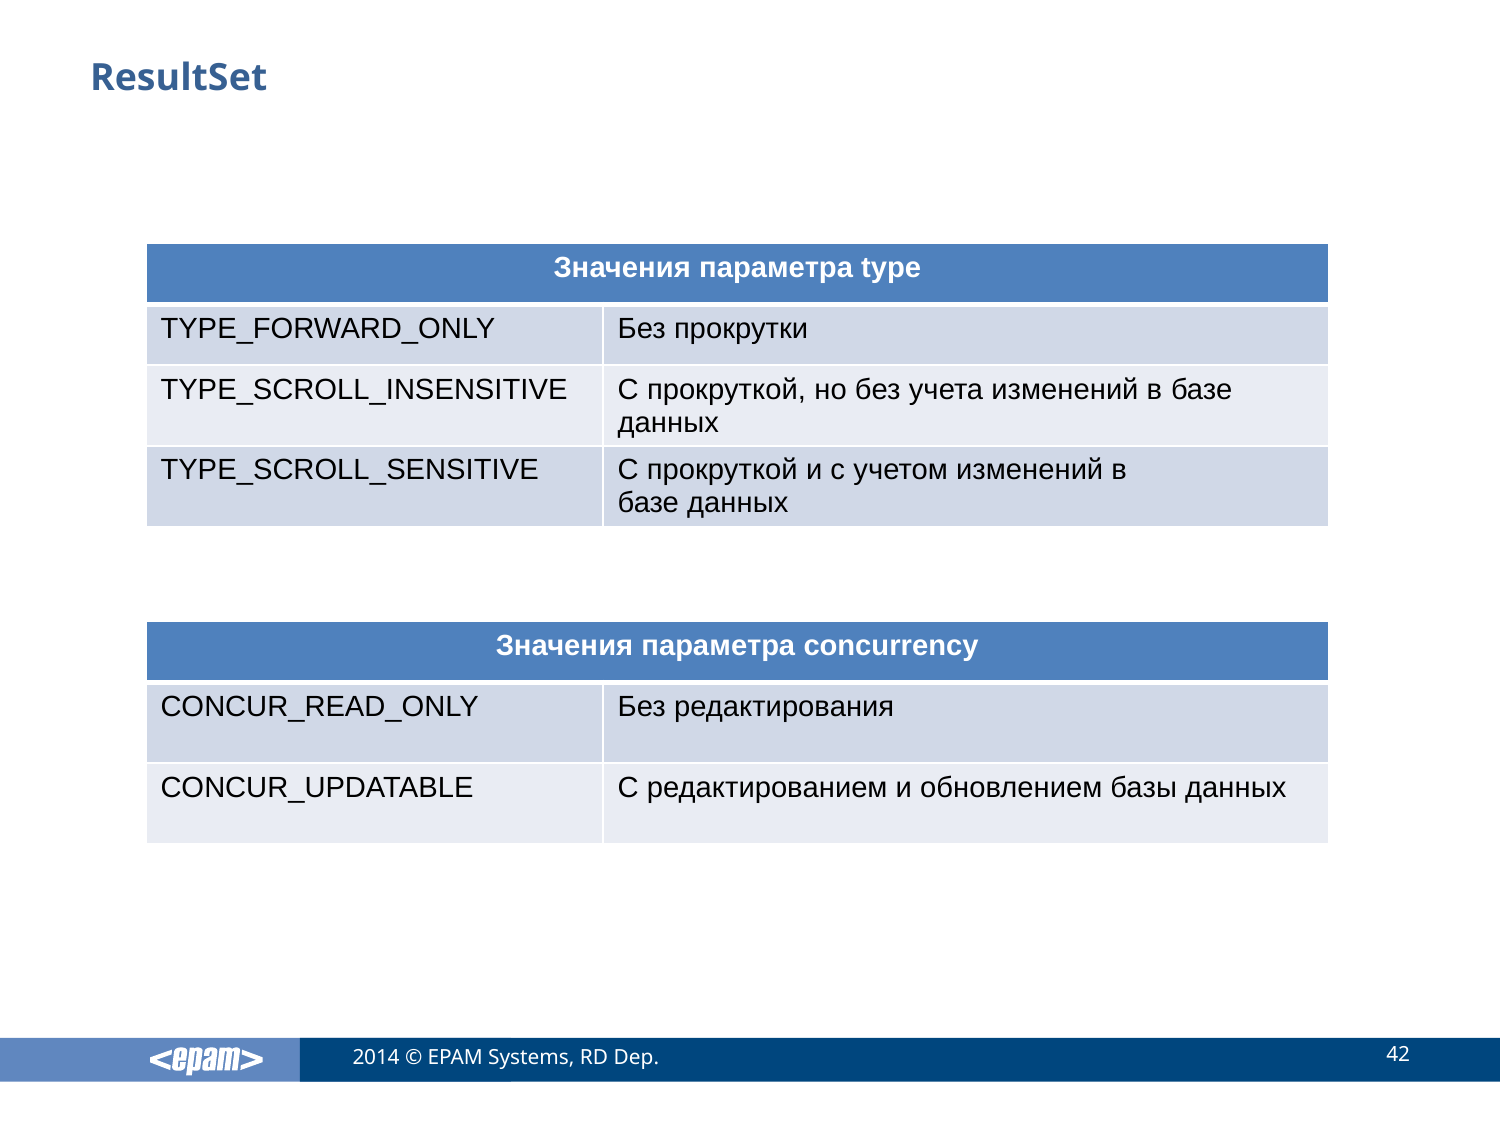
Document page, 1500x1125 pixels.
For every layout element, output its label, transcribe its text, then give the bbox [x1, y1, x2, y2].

title ResultSet [75, 45, 1425, 163]
table_cell CONCUR_UPDATABLE [147, 764, 602, 843]
table_cell С прокруткой и с учетом изменений в базе данных [604, 447, 1328, 526]
footer 2014 © EPAM Systems, RD Dep. [337, 1028, 738, 1088]
table_header Значения параметра type [147, 244, 1328, 302]
table_header Значения параметра concurrency [147, 622, 1328, 680]
table_cell CONCUR_READ_ONLY [147, 685, 602, 762]
table_cell TYPE_SCROLL_SENSITIVE [147, 447, 602, 526]
table_cell С редактированием и обновлением базы данных [604, 764, 1328, 843]
table_cell TYPE_SCROLL_INSENSITIVE [147, 366, 602, 445]
table_cell TYPE_FORWARD_ONLY [147, 307, 602, 364]
slide_number 42 [1262, 1025, 1425, 1085]
table_cell Без прокрутки [604, 307, 1328, 364]
table_cell Без редактирования [604, 685, 1328, 762]
table_cell С прокруткой, но без учета изменений в базе данных [604, 366, 1328, 445]
